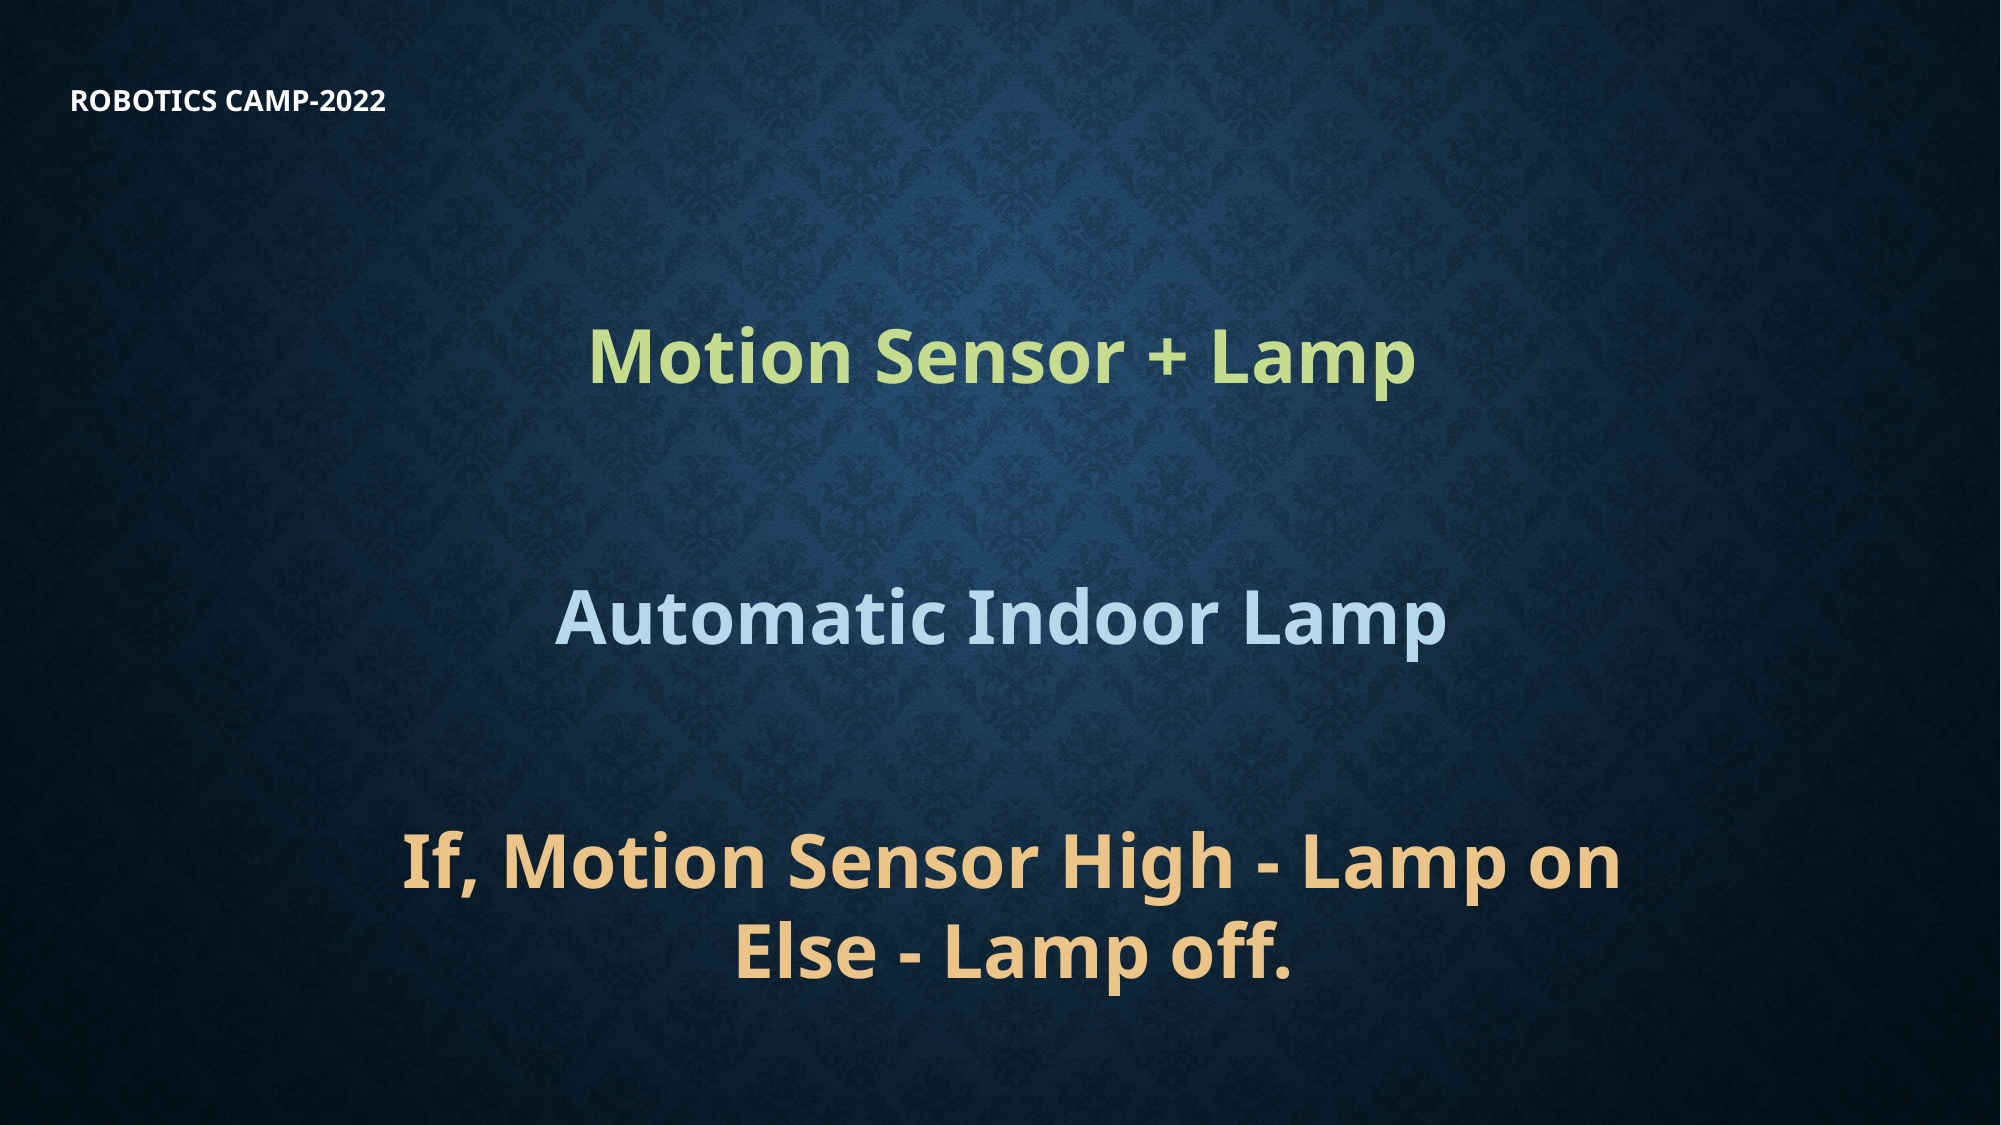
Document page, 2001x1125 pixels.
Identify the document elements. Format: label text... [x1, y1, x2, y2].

text_box If, Motion Sensor High - Lamp on Else - Lamp off. [293, 805, 1734, 1001]
text_box Motion Sensor + Lamp [282, 300, 1723, 406]
text_box Automatic Indoor Lamp [282, 562, 1723, 668]
text_box Robotics Camp-2022 [18, 56, 438, 126]
